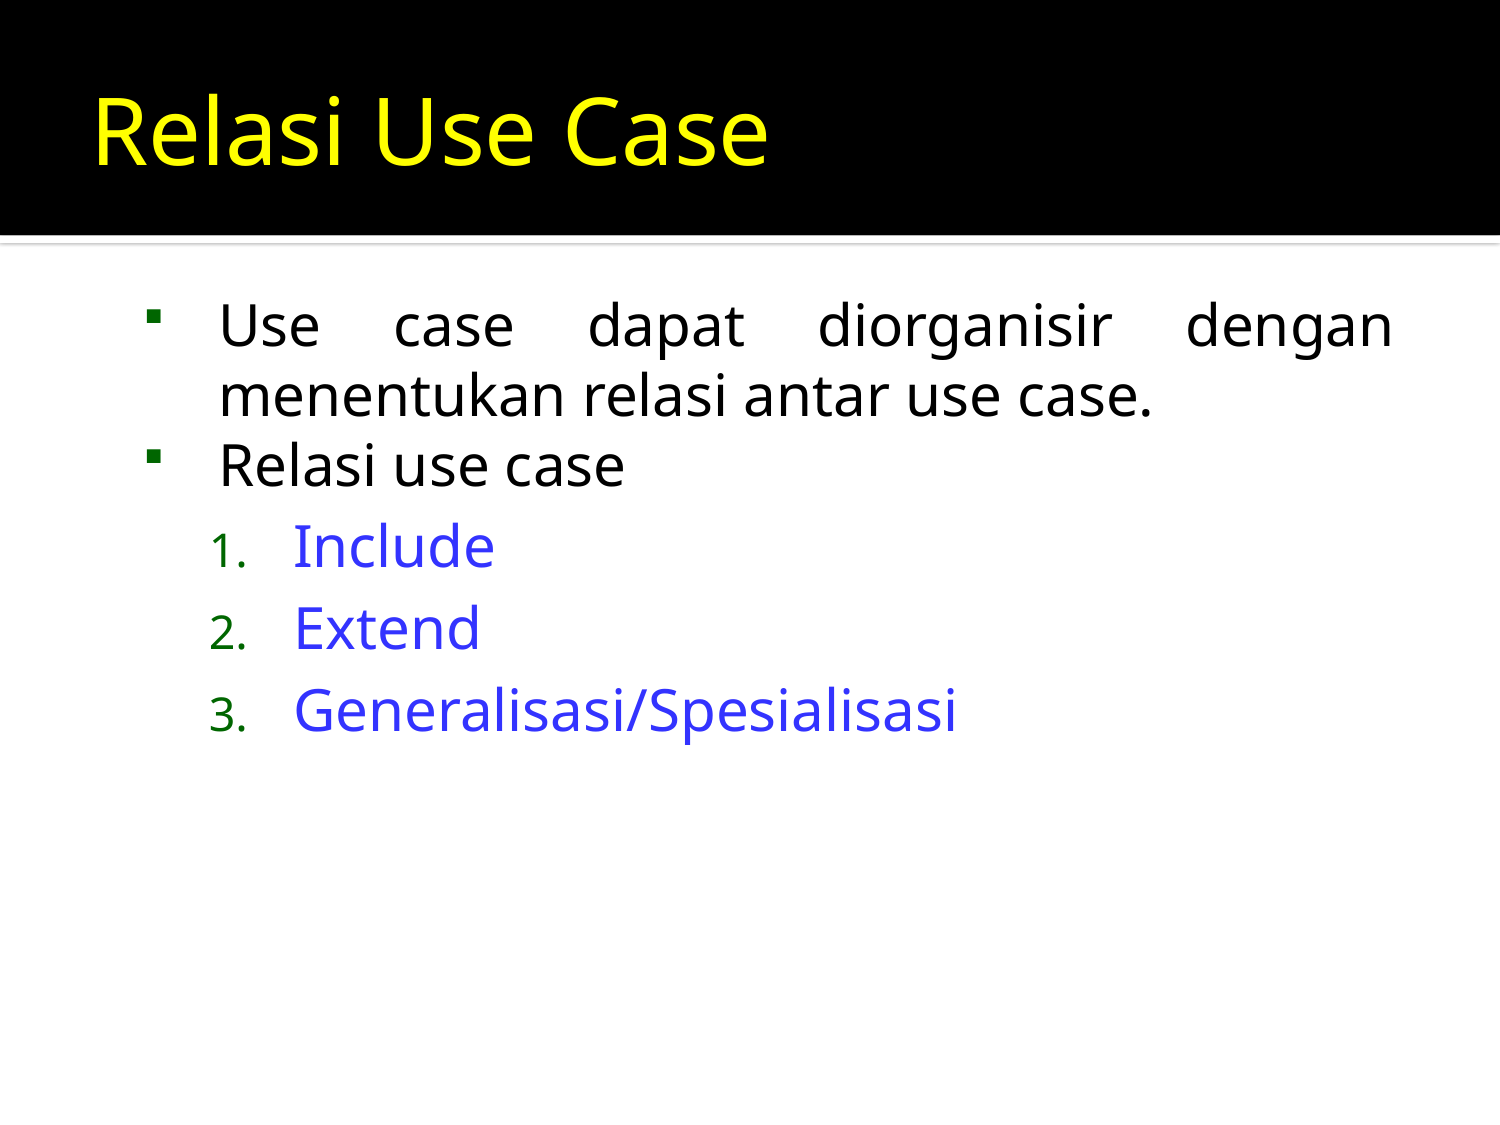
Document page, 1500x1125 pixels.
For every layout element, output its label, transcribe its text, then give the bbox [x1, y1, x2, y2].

title Relasi Use Case [75, 25, 1425, 231]
list Use case dapat diorganisir dengan menentukan relasi antar use case. Relasi use case Include Extend Generalisasi/Spesialisasi [134, 272, 1410, 948]
